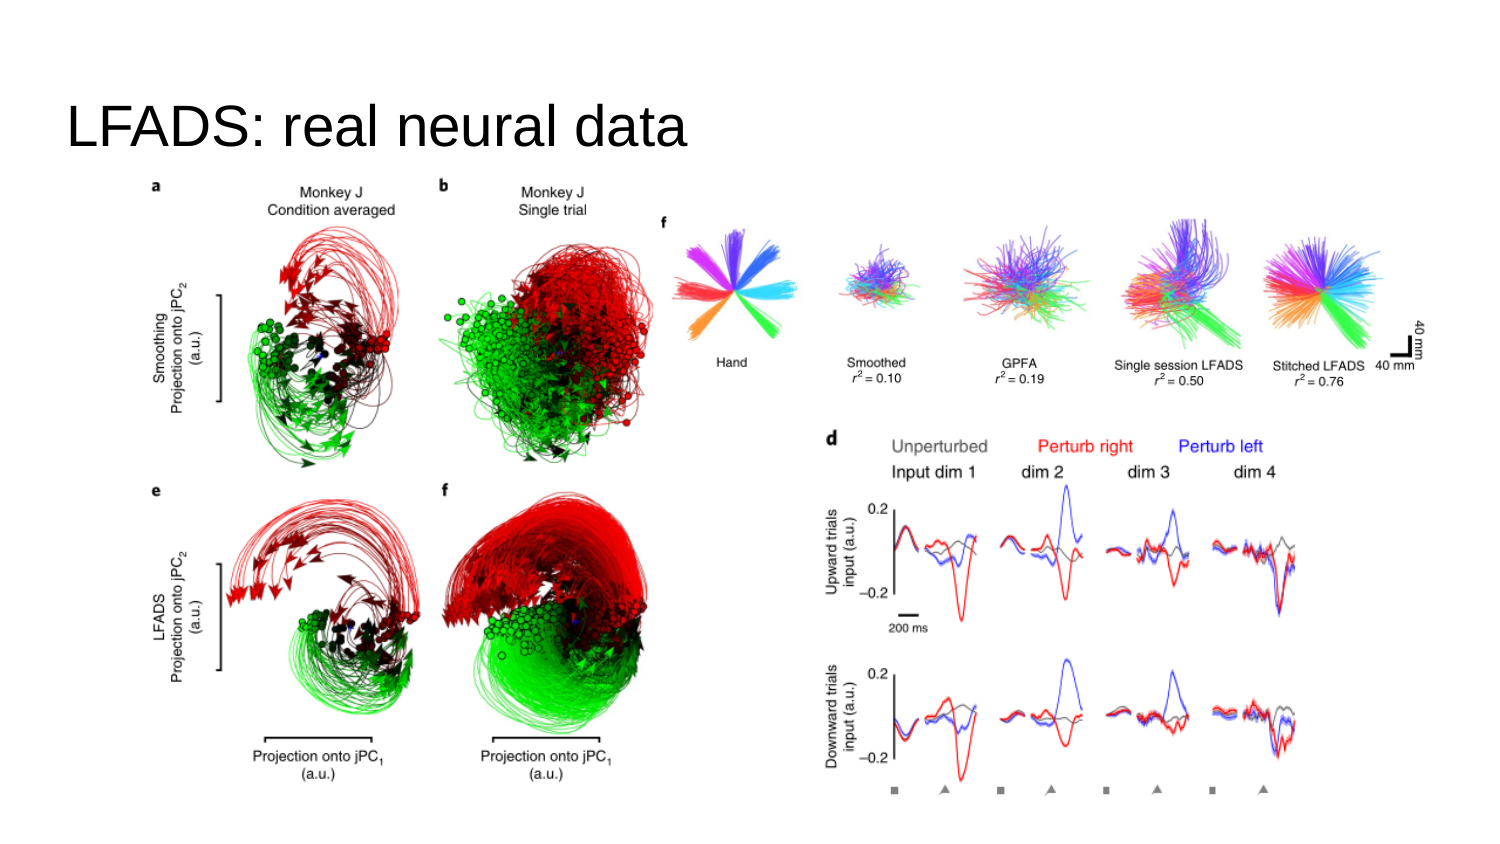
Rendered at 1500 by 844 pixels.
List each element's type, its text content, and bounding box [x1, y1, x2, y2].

picture [818, 421, 1313, 809]
picture [129, 173, 1445, 793]
title LFADS: real neural data [51, 72, 1449, 167]
